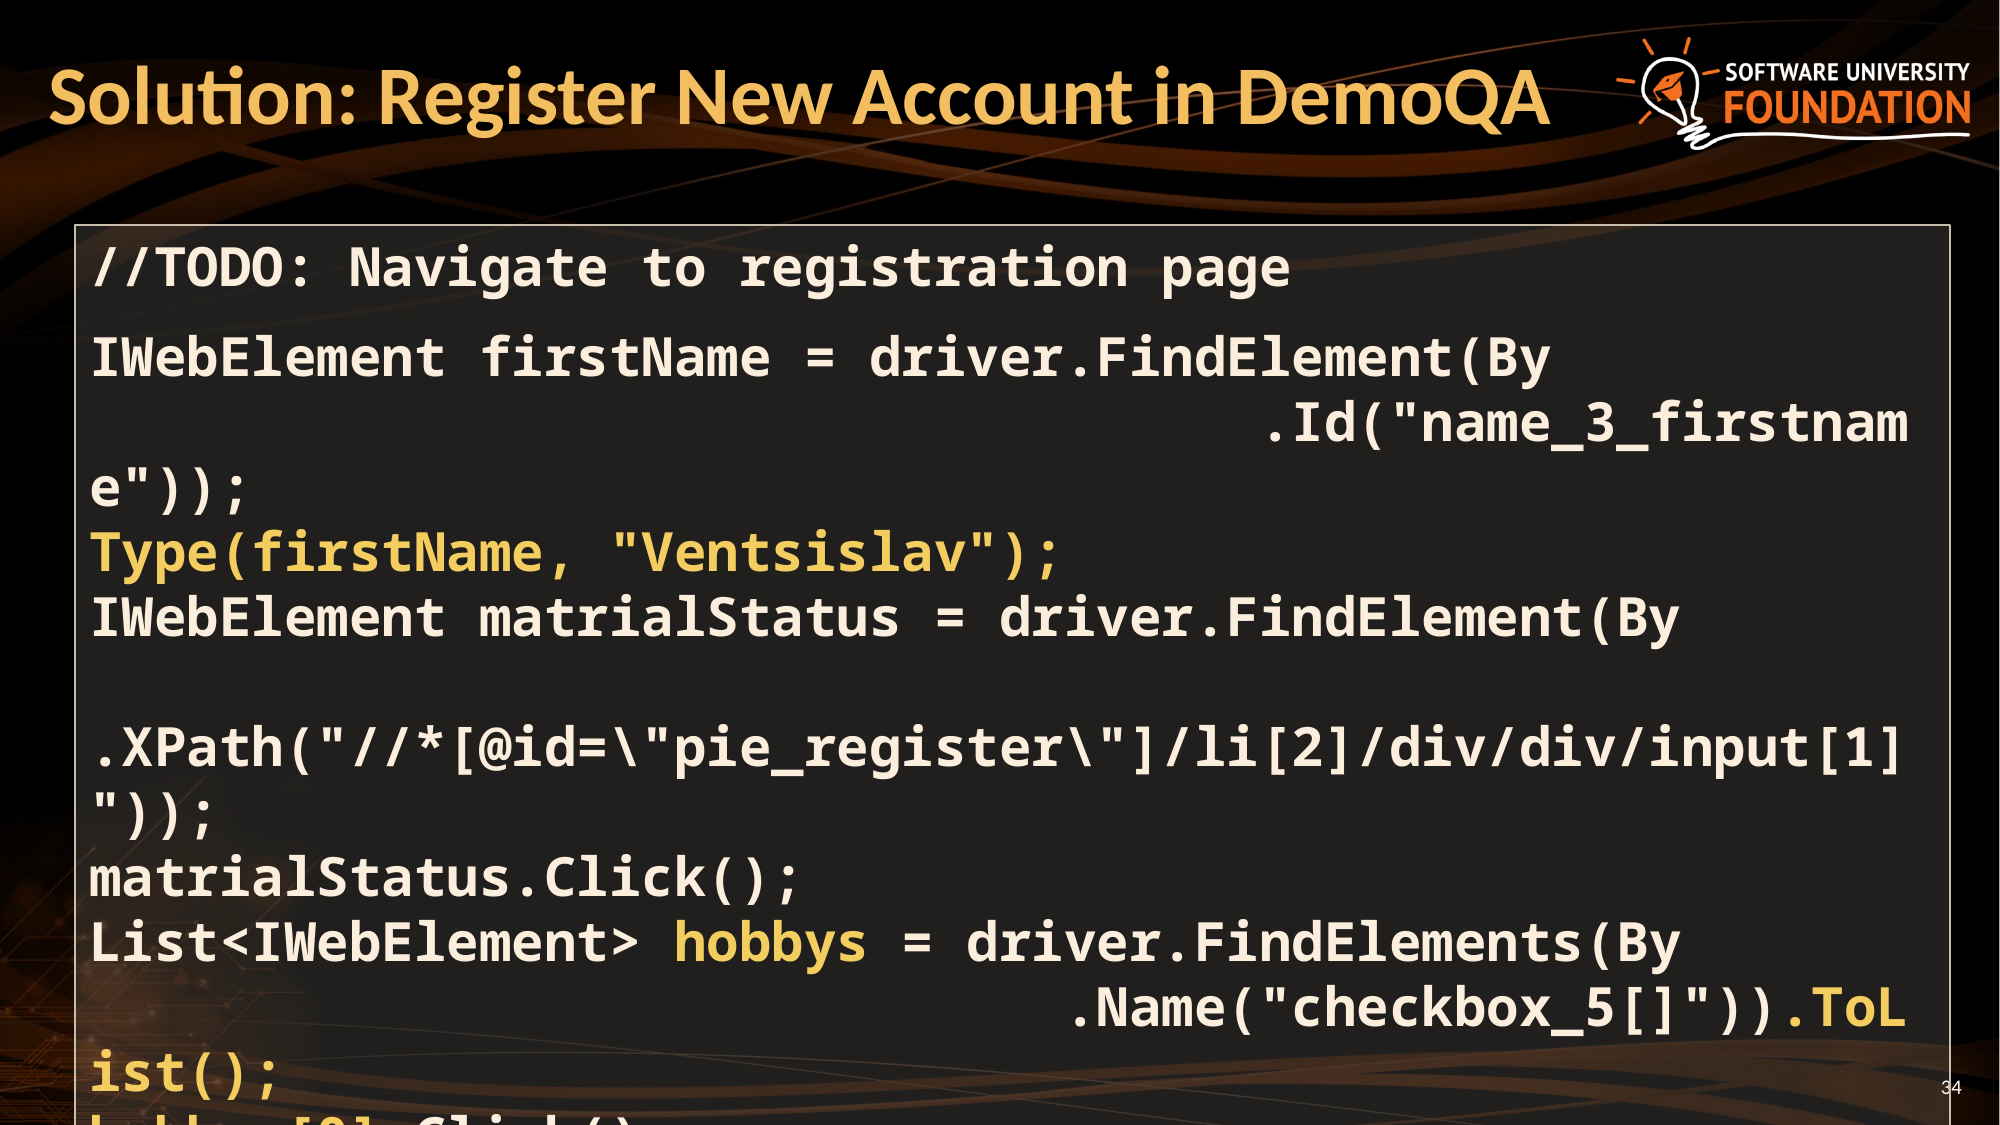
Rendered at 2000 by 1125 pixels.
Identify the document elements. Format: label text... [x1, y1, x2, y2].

text_box //TODO: Navigate to registration page IWebElement firstName = driver.FindElement(By .Id("name_3_firstname")); Type(firstName, "Ventsislav"); IWebElement matrialStatus = driver.FindElement(By .XPath("//*[@id=\"pie_register\"]/li[2]/div/div/input[1]")); matrialStatus.Click(); List<IWebElement> hobbys = driver.FindElements(By .Name("checkbox_5[]")).ToList(); hobbys[0].Click(); hobbys[1].Click(); [74, 225, 1950, 1125]
picture [0, 0, 2000, 1125]
list [31, 188, 1968, 1103]
title Solution: Register New Account in DemoQA [30, 6, 1602, 189]
